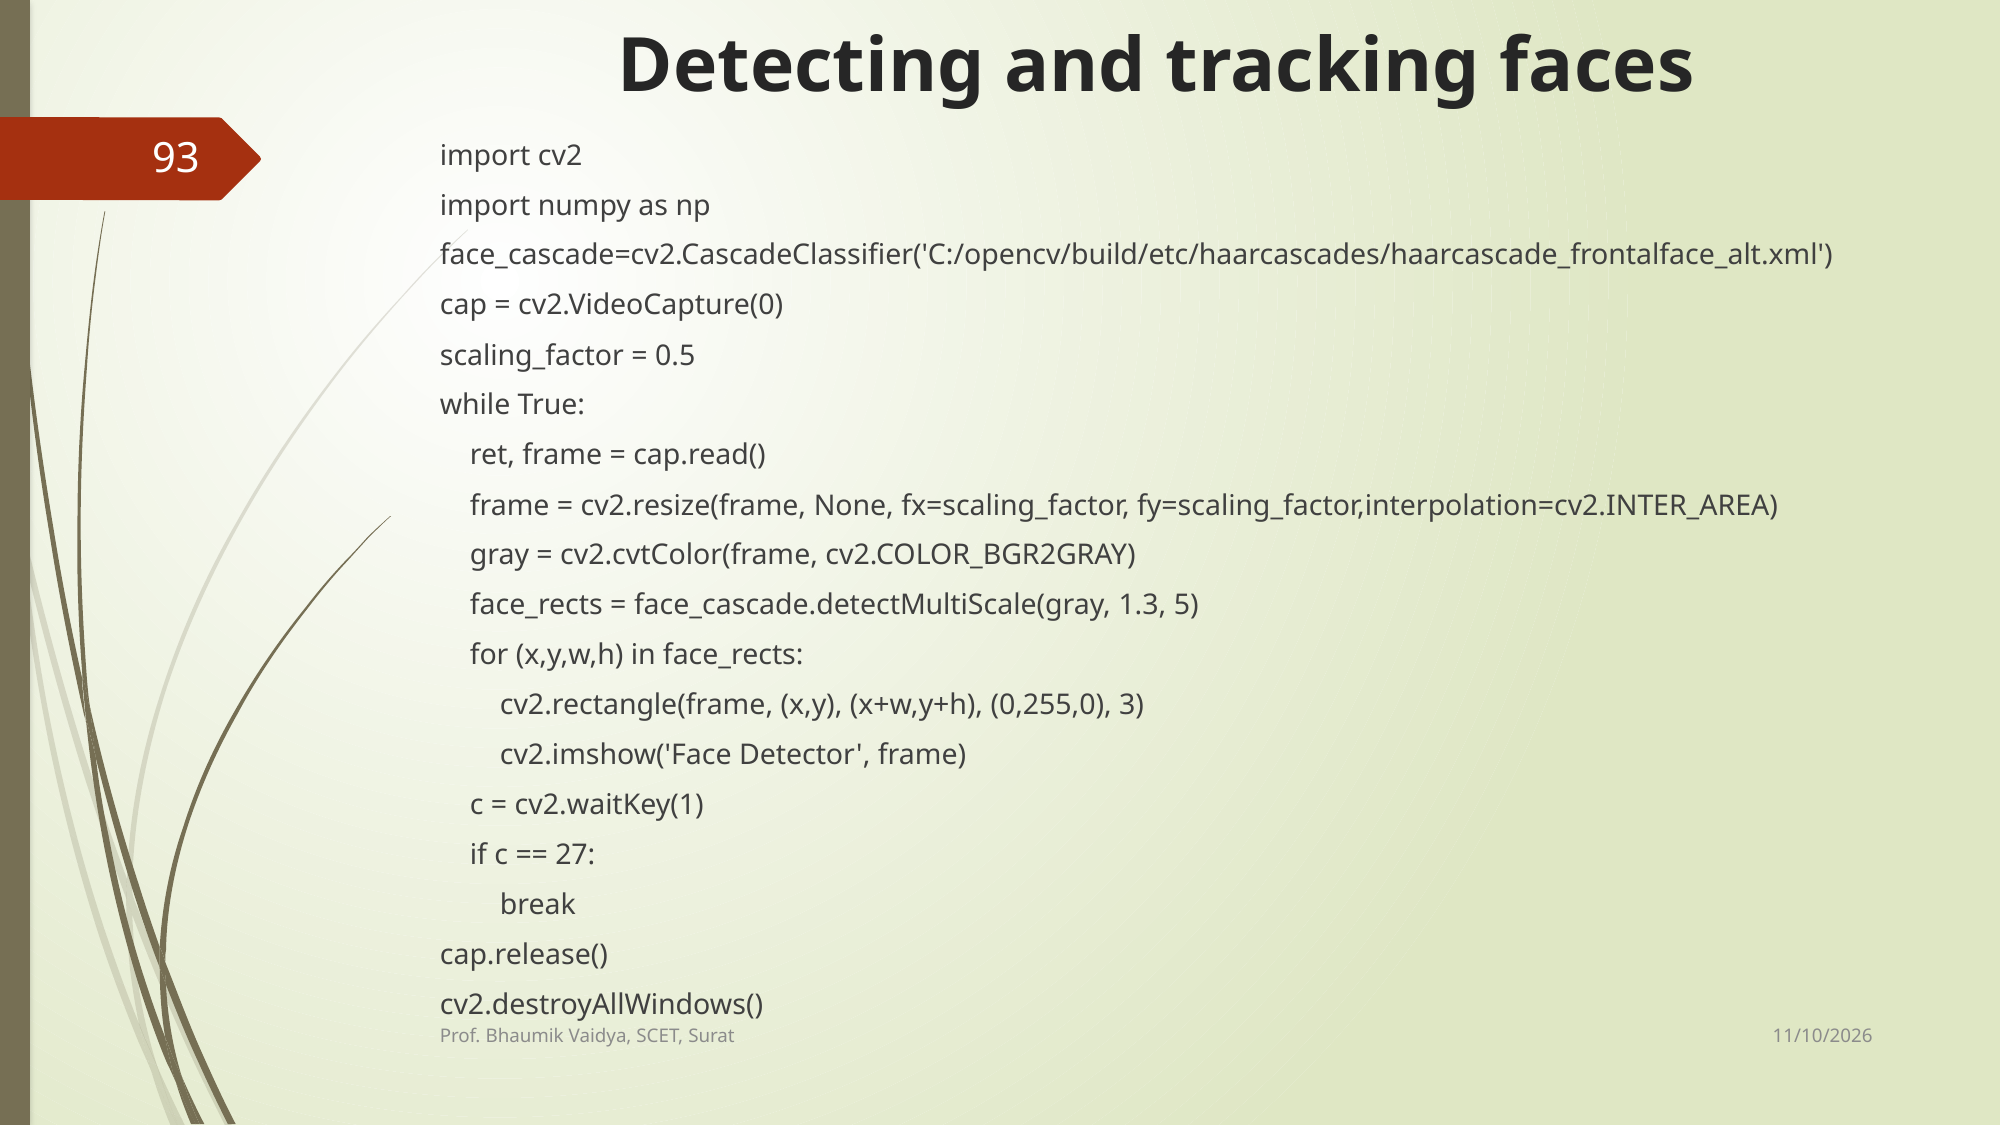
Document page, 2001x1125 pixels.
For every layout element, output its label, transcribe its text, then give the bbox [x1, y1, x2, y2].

footer Prof. Bhaumik Vaidya, SCET, Surat [424, 1006, 1675, 1067]
slide_number 93 [87, 129, 216, 190]
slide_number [1699, 1005, 1888, 1067]
list import cv2 import numpy as np face_cascade=cv2.CascadeClassifier('C:/opencv/build/etc/haarcascades/haarcascade_frontalface_alt.xml') cap = cv2.VideoCapture(0) scaling_factor = 0.5 while True: ret, frame = cap.read() frame = cv2.resize(frame, None, fx=scaling_factor, fy=scaling_factor,interpolation=cv2.INTER_AREA) gray = cv2.cvtColor(frame, cv2.COLOR_BGR2GRAY) face_rects = face_cascade.detectMultiScale(gray, 1.3, 5) for (x,y,w,h) in face_rects: cv2.rectangle(frame, (x,y), (x+w,y+h), (0,255,0), 3) cv2.imshow('Face Detector', frame) c = cv2.waitKey(1) if c == 27: break cap.release() cv2.destroyAllWindows() [424, 129, 1888, 1029]
title Detecting and tracking faces [425, 9, 1888, 129]
